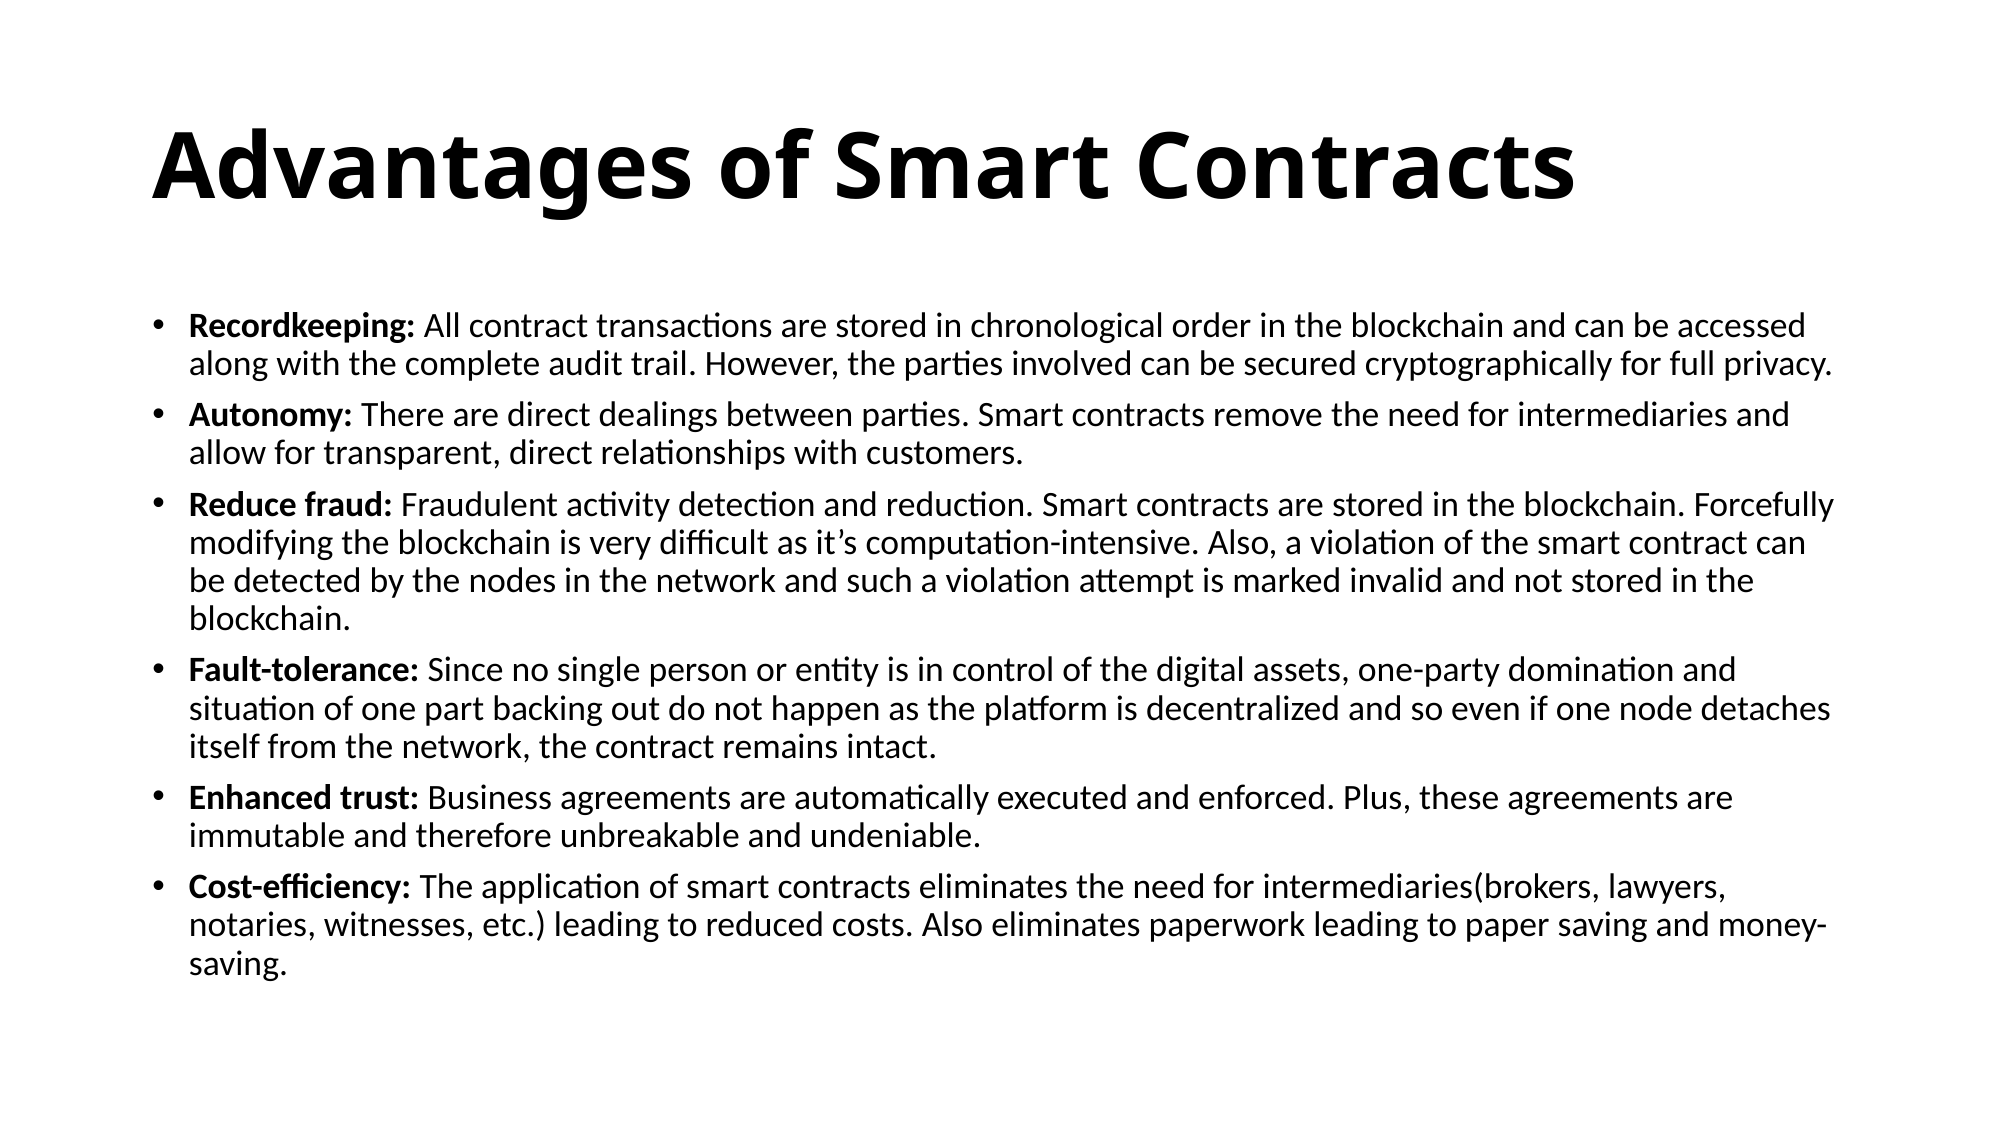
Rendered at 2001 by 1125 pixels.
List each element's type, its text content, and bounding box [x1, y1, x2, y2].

title Advantages of Smart Contracts [137, 59, 1863, 278]
list Recordkeeping: All contract transactions are stored in chronological order in the blockchain and can be accessed along with the complete audit trail. However, the parties involved can be secured cryptographically for full privacy. Autonomy: There are direct dealings between parties. Smart contracts remove the need for intermediaries and allow for transparent, direct relationships with customers. Reduce fraud: Fraudulent activity detection and reduction. Smart contracts are stored in the blockchain. Forcefully modifying the blockchain is very difficult as it’s computation-intensive. Also, a violation of the smart contract can be detected by the nodes in the network and such a violation attempt is marked invalid and not stored in the blockchain. Fault-tolerance: Since no single person or entity is in control of the digital assets, one-party domination and situation of one part backing out do not happen as the platform is decentralized and so even if one node detaches itself from the network, the contract remains intact. Enhanced trust: Business agreements are automatically executed and enforced. Plus, these agreements are immutable and therefore unbreakable and undeniable. Cost-efficiency: The application of smart contracts eliminates the need for intermediaries(brokers, lawyers, notaries, witnesses, etc.) leading to reduced costs. Also eliminates paperwork leading to paper saving and money-saving. [137, 299, 1863, 1014]
